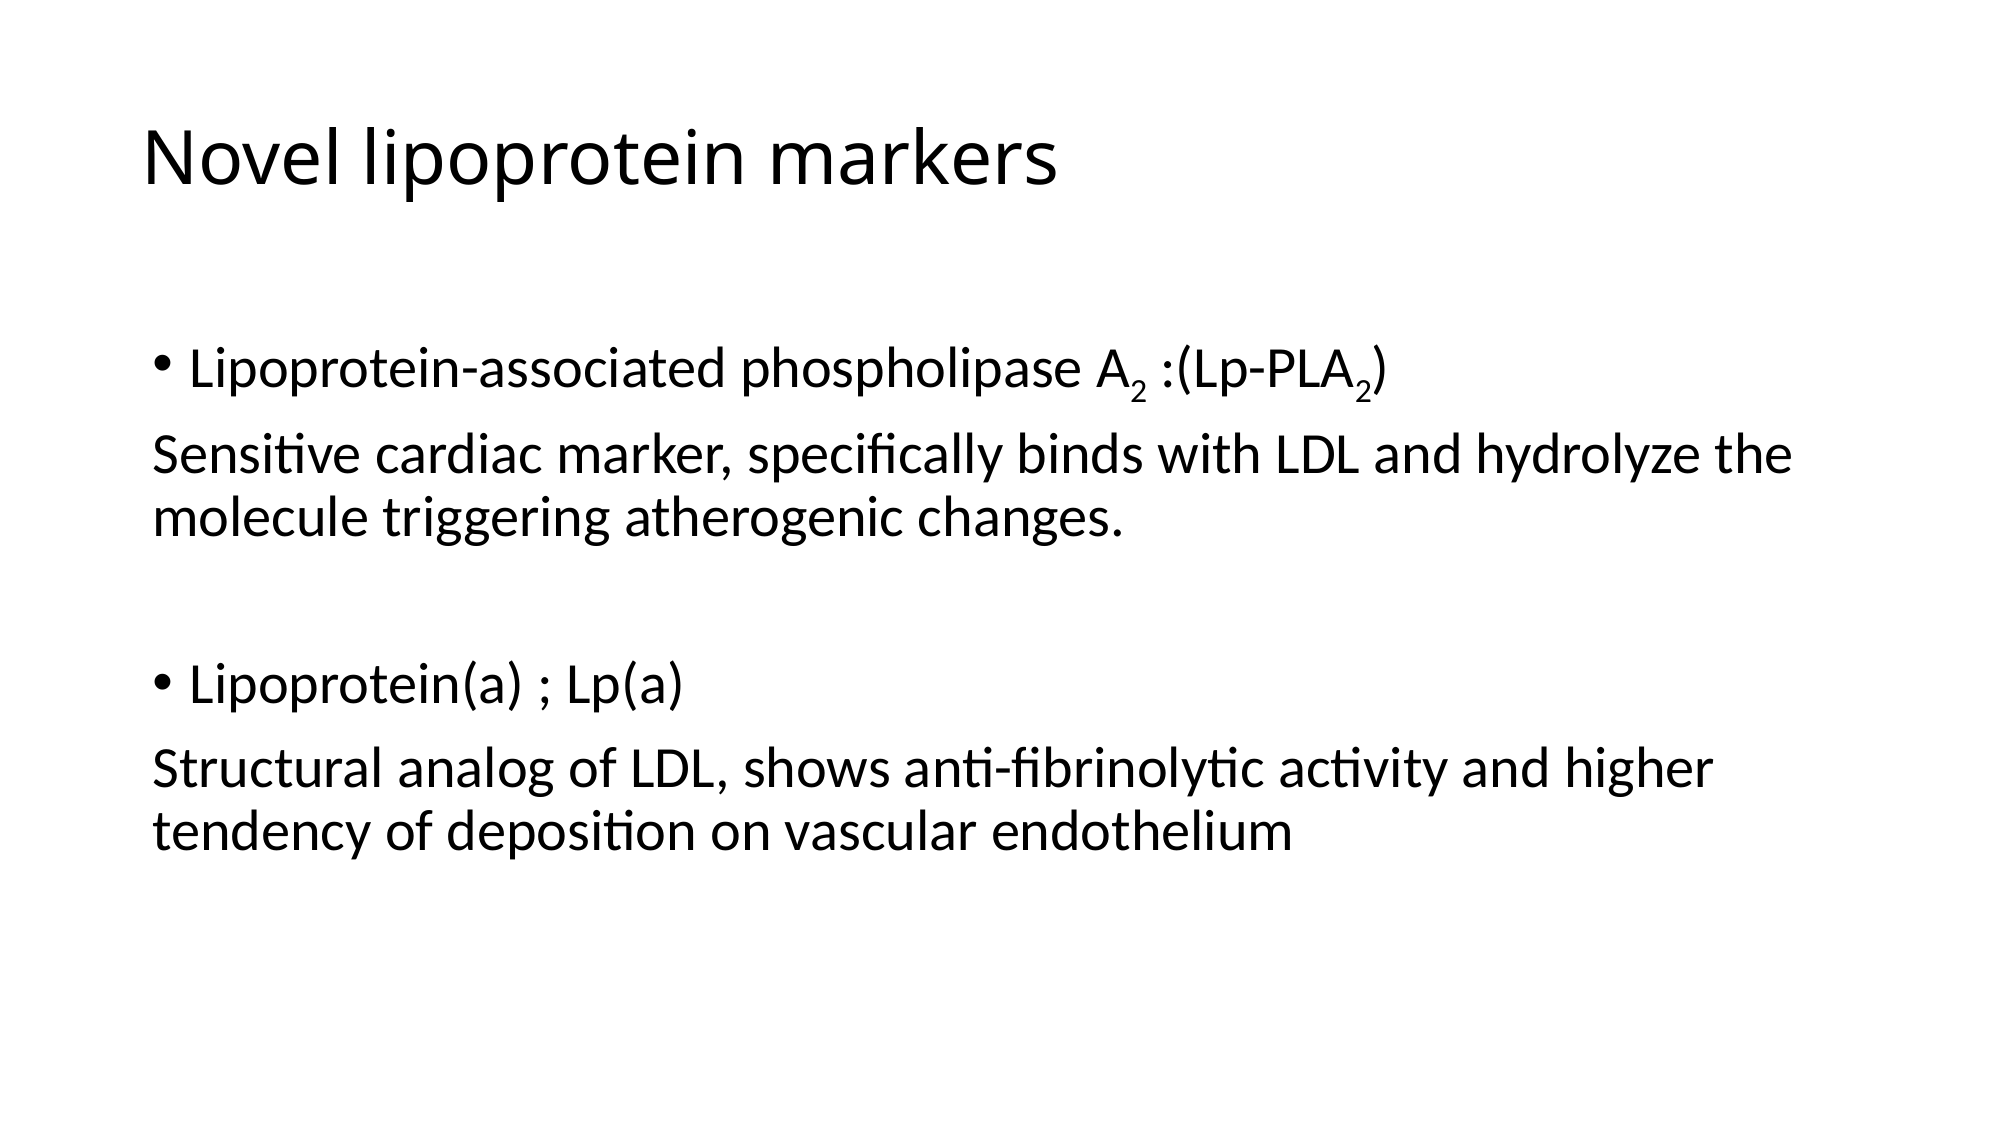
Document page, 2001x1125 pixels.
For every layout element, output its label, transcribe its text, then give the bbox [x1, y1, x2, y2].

list Lipoprotein-associated phospholipase A2 :(Lp-PLA2) Sensitive cardiac marker, specifically binds with LDL and hydrolyze the molecule triggering atherogenic changes. Lipoprotein(a) ; Lp(a) Structural analog of LDL, shows anti-fibrinolytic activity and higher tendency of deposition on vascular endothelium [137, 322, 1863, 1037]
title Novel lipoprotein markers [126, 83, 1852, 237]
